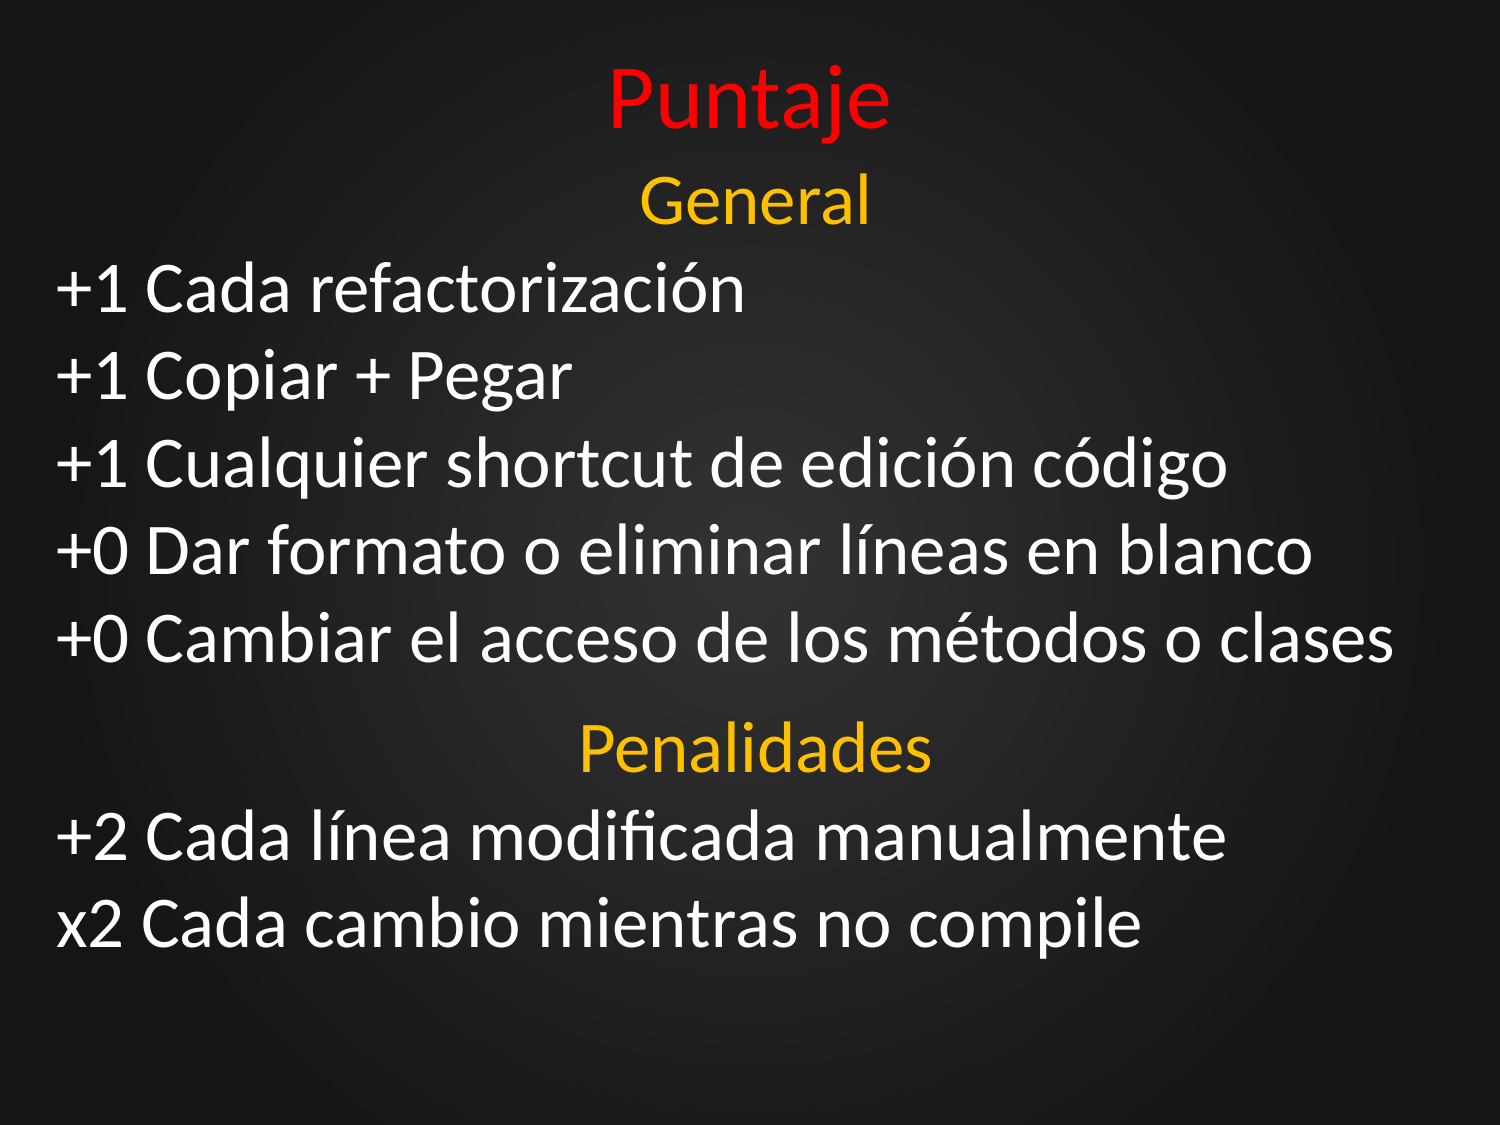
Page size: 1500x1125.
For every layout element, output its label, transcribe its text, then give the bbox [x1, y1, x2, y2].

picture [0, 0, 1500, 1125]
text_box Penalidades +2 Cada línea modificada manualmente x2 Cada cambio mientras no compile [41, 692, 1471, 970]
text_box General +1 Cada refactorización +1 Copiar + Pegar +1 Cualquier shortcut de edición código +0 Dar formato o eliminar líneas en blanco +0 Cambiar el acceso de los métodos o clases [41, 144, 1471, 684]
title Puntaje [74, 26, 1426, 144]
